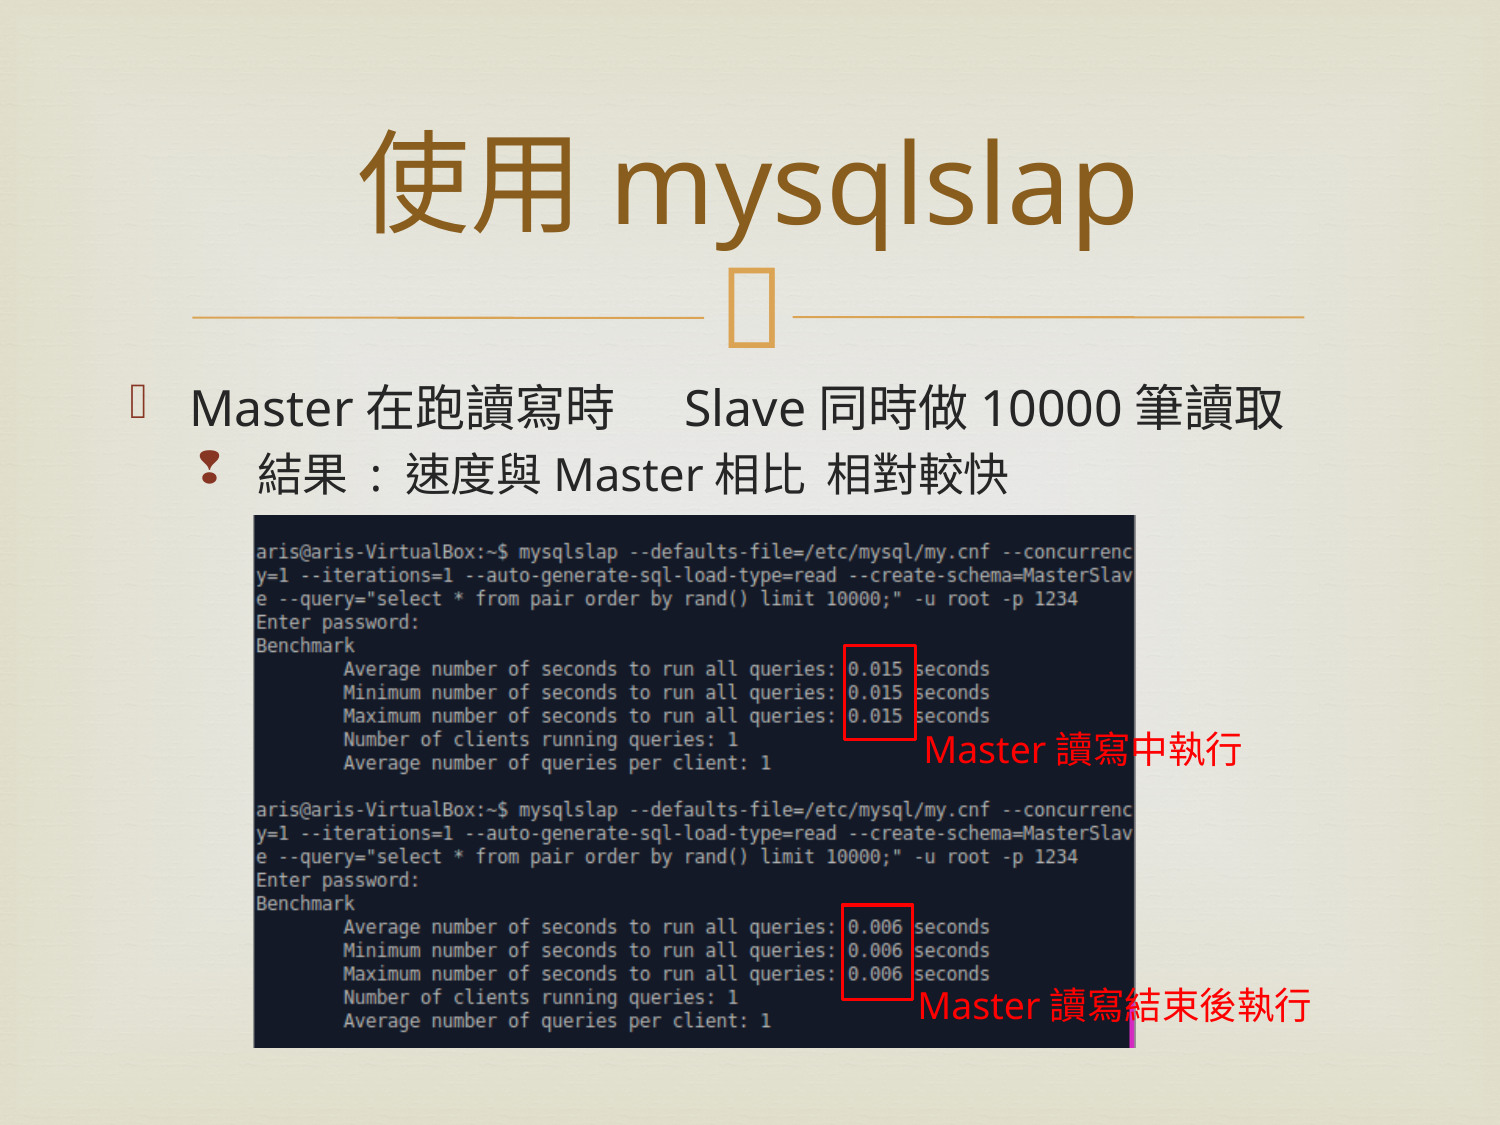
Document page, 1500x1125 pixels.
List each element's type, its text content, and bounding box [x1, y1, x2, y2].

title 使用mysqlslap [112, 93, 1386, 267]
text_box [253, 514, 1136, 1049]
text_box Master讀寫中執行 [1142, 718, 1258, 779]
list Master在跑讀寫時 Slave同時做10000筆讀取 結果 : 速度與Master相比 相對較快 [114, 368, 1386, 1005]
text_box Master讀寫結束後執行 [1142, 974, 1328, 1035]
